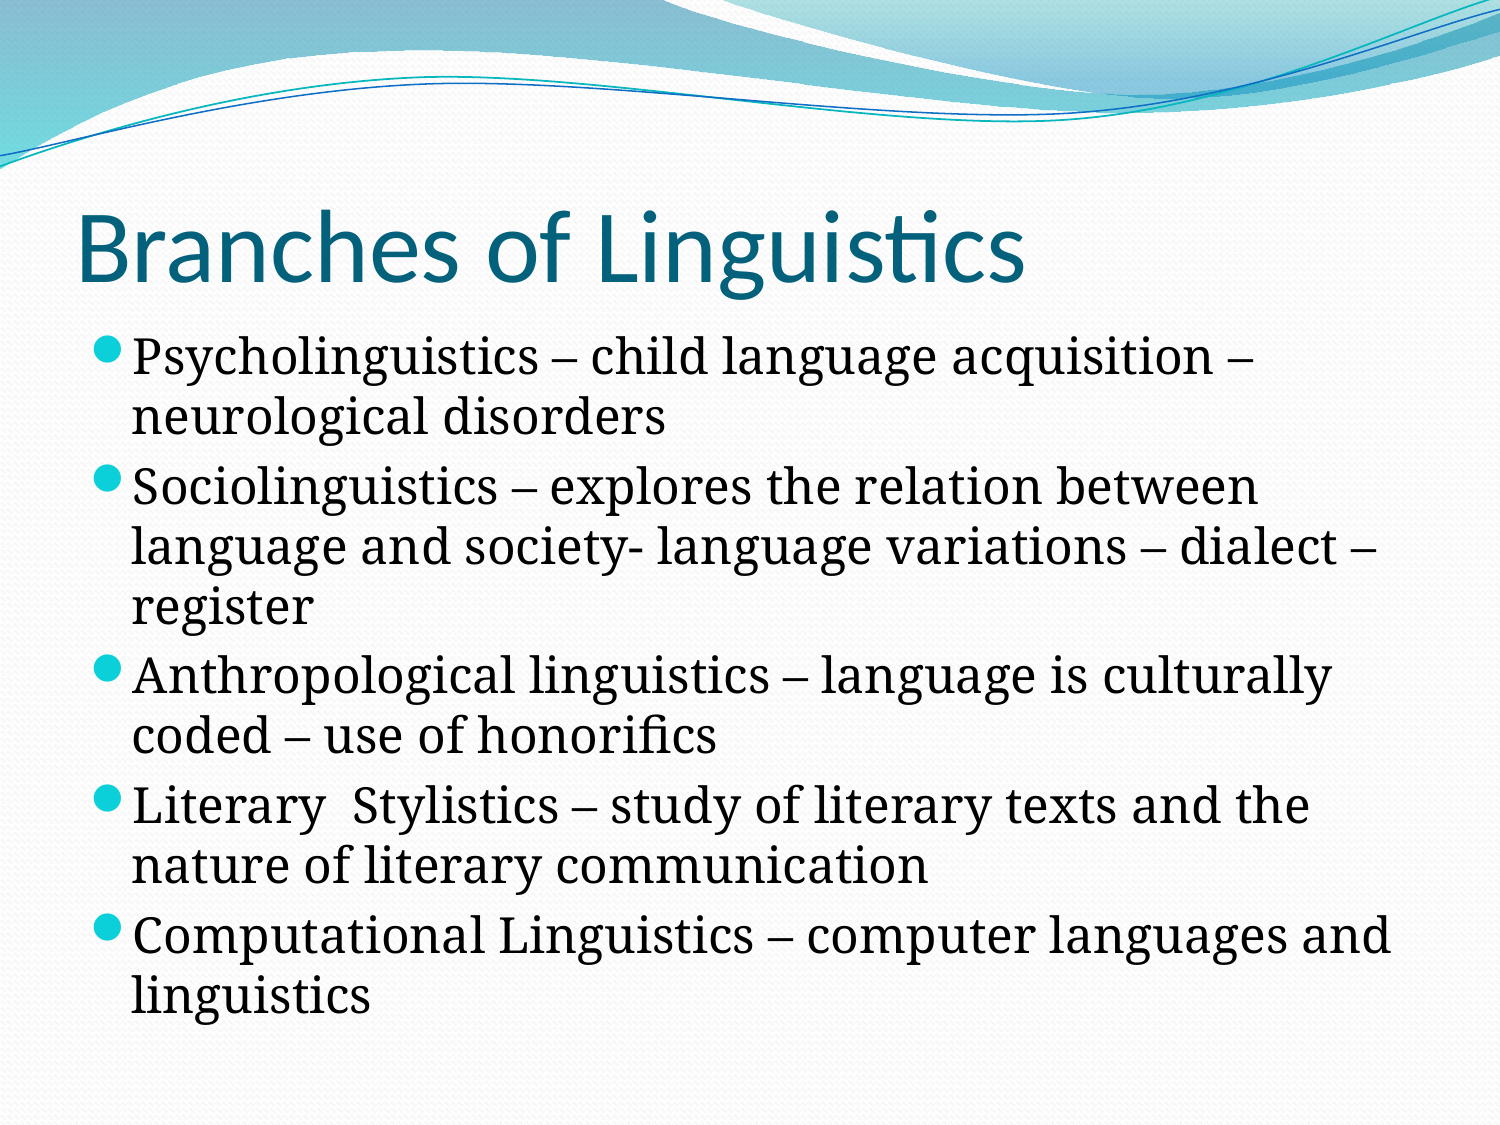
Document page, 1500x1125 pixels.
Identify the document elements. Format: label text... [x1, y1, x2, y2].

list Psycholinguistics – child language acquisition – neurological disorders Sociolinguistics – explores the relation between language and society- language variations – dialect – register Anthropological linguistics – language is culturally coded – use of honorifics Literary Stylistics – study of literary texts and the nature of literary communication Computational Linguistics – computer languages and linguistics [75, 317, 1425, 1038]
title Branches of Linguistics [75, 115, 1425, 303]
